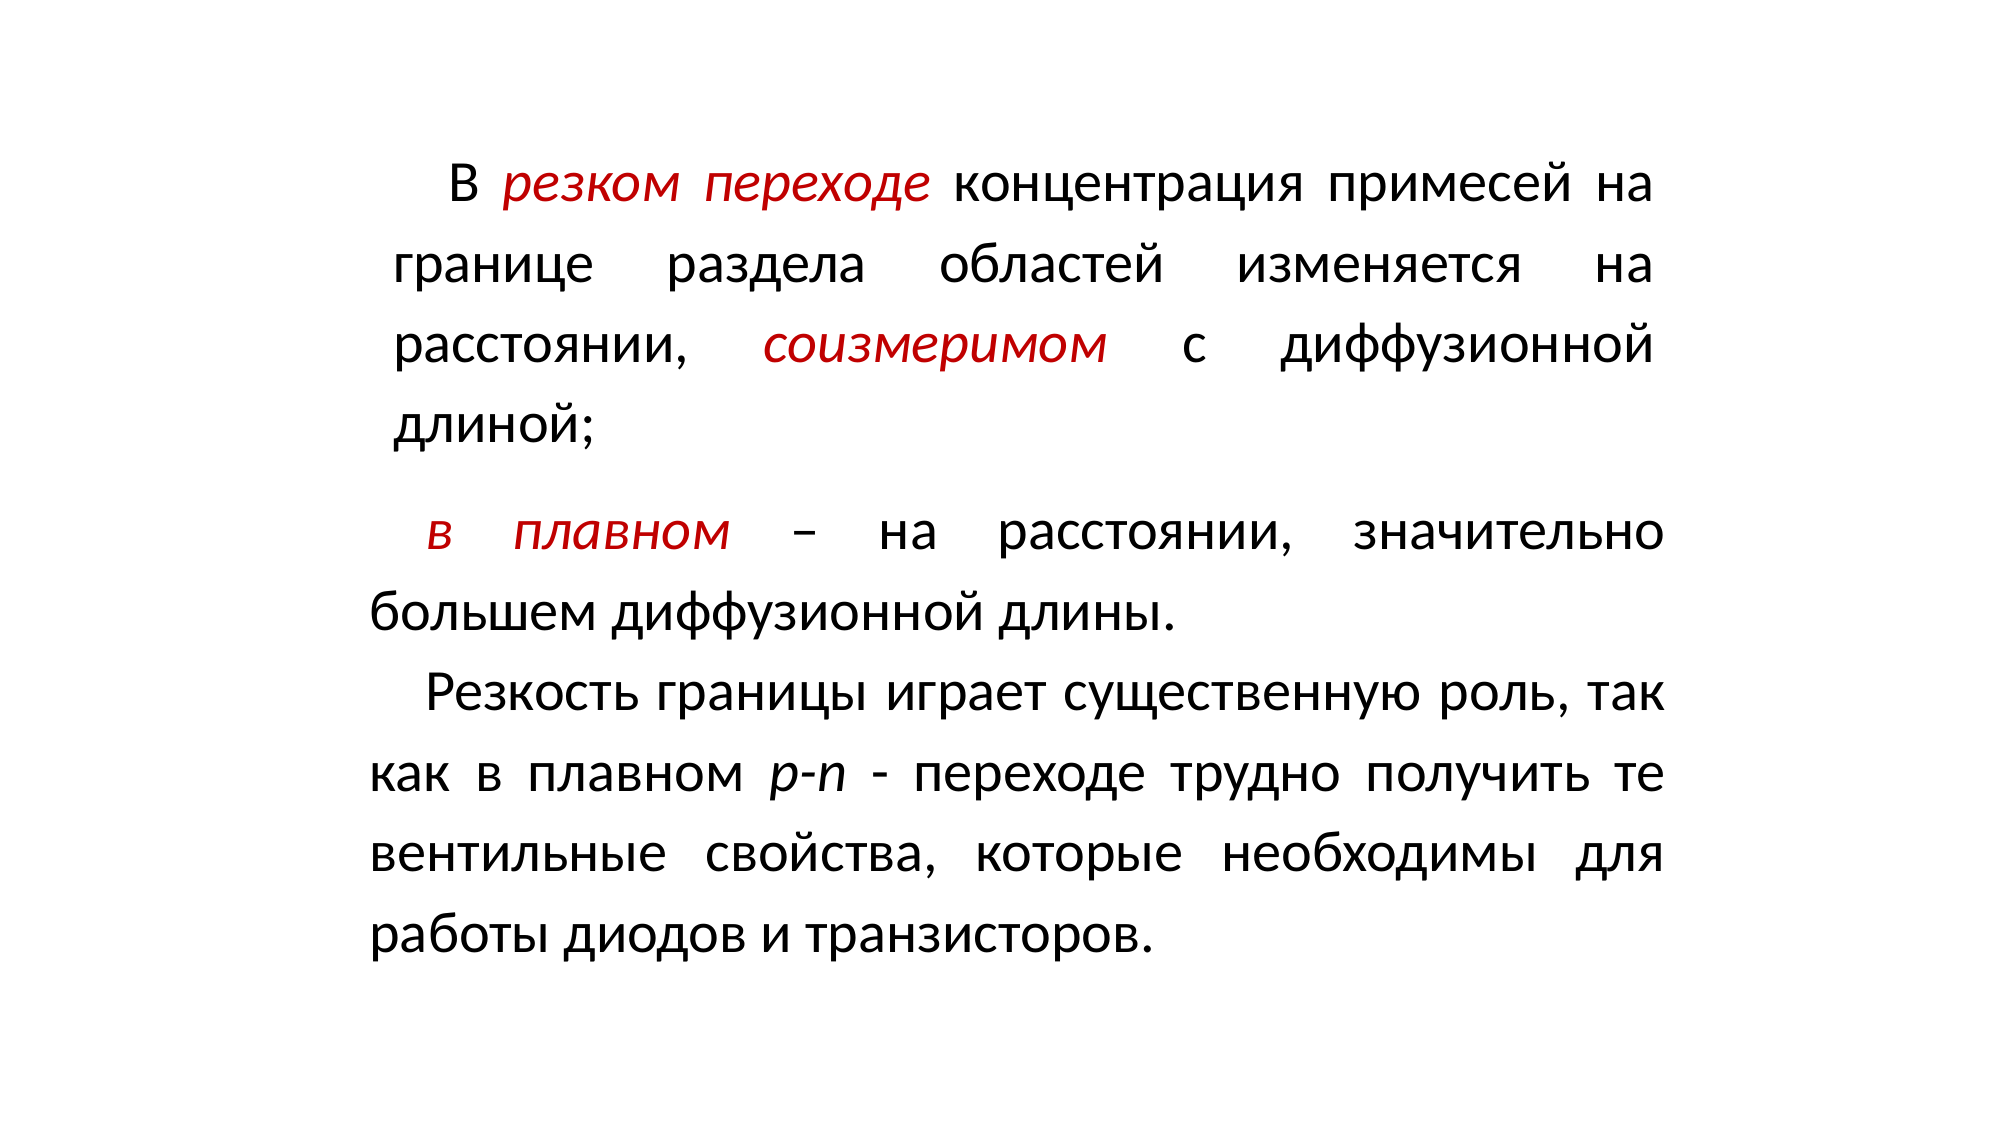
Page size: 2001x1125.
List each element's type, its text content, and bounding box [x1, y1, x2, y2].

text_box в плавном – на расстоянии, значительно большем диффузионной длины. Резкость границы играет существенную роль, так как в плавном p-n - переходе трудно получить те вентильные свойства, которые необходимы для работы диодов и транзисторов. [350, 473, 1686, 972]
text_box В резком переходе концентрация примесей на границе раздела областей изменяется на расстоянии, соизмеримом с диффузионной длиной; [373, 125, 1674, 462]
